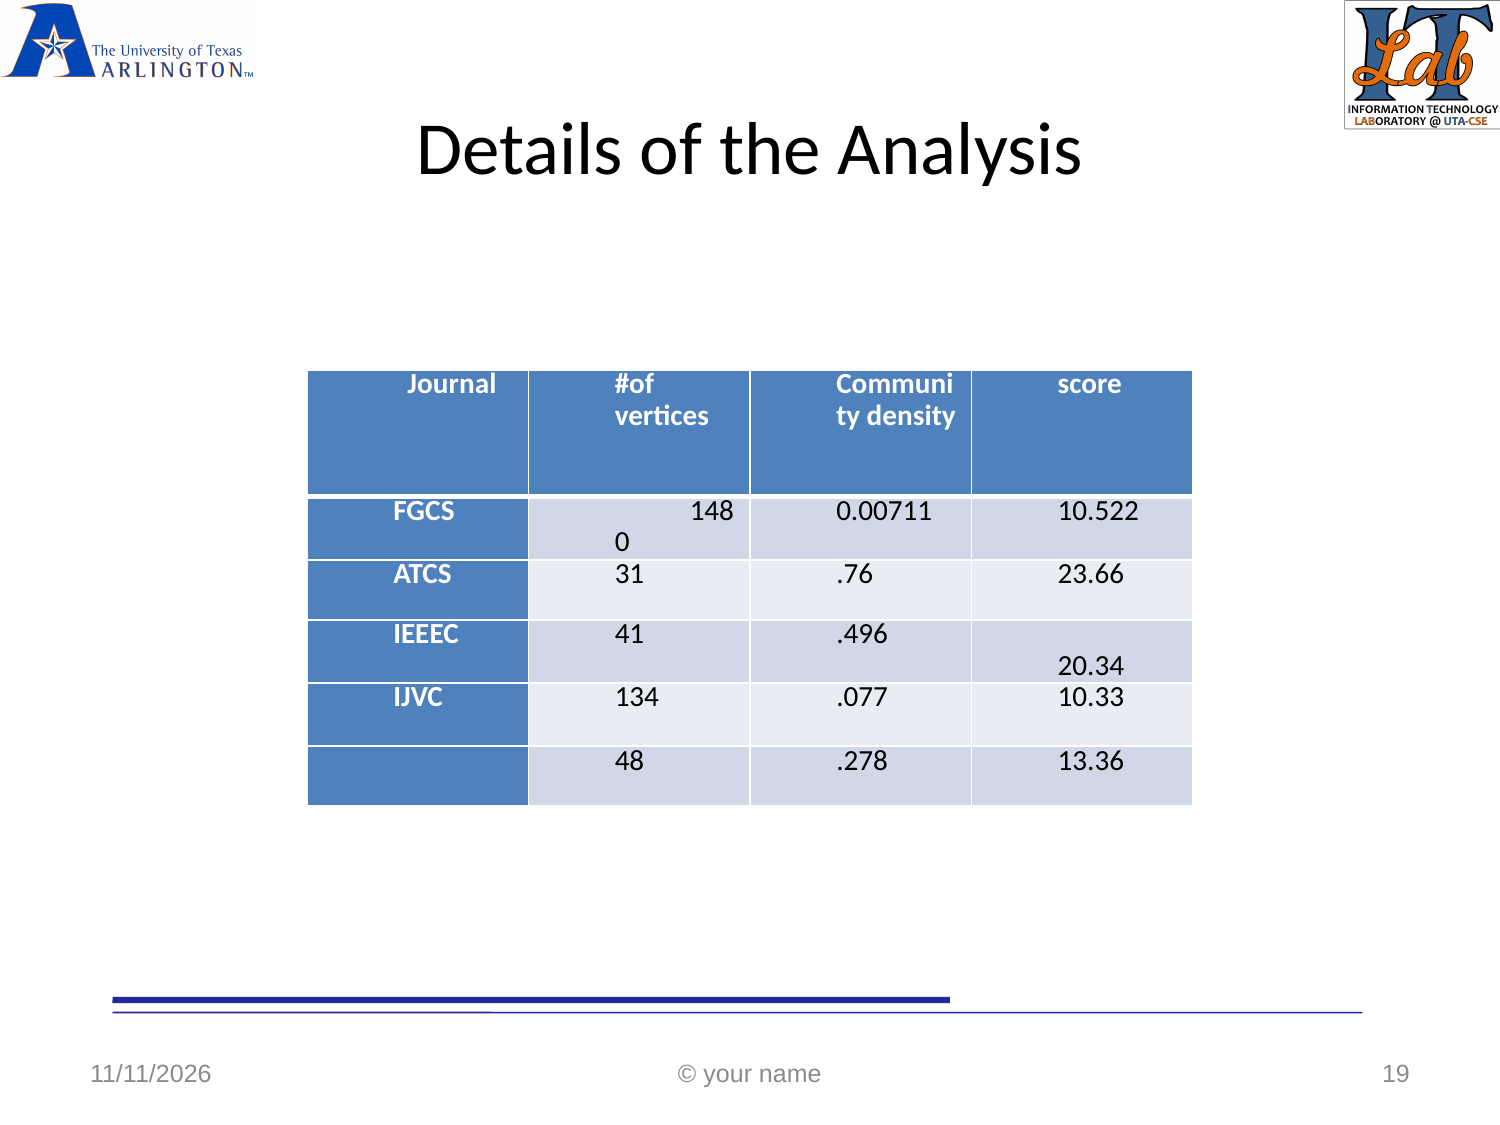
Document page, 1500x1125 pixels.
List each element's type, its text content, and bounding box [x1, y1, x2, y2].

text_box [0, 0, 1500, 75]
table_header Journal [308, 371, 528, 494]
table_cell IJVC [308, 684, 528, 745]
table_cell 134 [529, 684, 749, 745]
footer © your name [512, 1042, 988, 1103]
table_cell .496 [751, 621, 971, 682]
picture [1425, 75, 1500, 137]
table_cell 13.36 [972, 747, 1192, 805]
table_header #of vertices [529, 371, 749, 494]
table_cell 41 [529, 621, 749, 682]
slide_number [75, 1042, 425, 1103]
table_cell IEEEC [308, 621, 528, 682]
table_cell .278 [751, 747, 971, 805]
table_cell 20.34 [972, 621, 1192, 682]
table_cell 0.00711 [751, 499, 971, 559]
table_cell 23.66 [972, 561, 1192, 619]
table_cell 1480 [529, 499, 749, 559]
table_cell 10.522 [972, 499, 1192, 559]
table_cell ATCS [308, 561, 528, 619]
table_cell .76 [751, 561, 971, 619]
title Details of the Analysis [75, 75, 1425, 225]
table_cell FGCS [308, 499, 528, 559]
table_header score [972, 371, 1192, 494]
picture [0, 75, 75, 79]
table_cell .077 [751, 684, 971, 745]
table_cell 31 [529, 561, 749, 619]
table_cell [308, 747, 528, 805]
table_header Community density [751, 371, 971, 494]
table_cell 48 [529, 747, 749, 805]
table_cell 10.33 [972, 684, 1192, 745]
slide_number 19 [1074, 1042, 1425, 1103]
